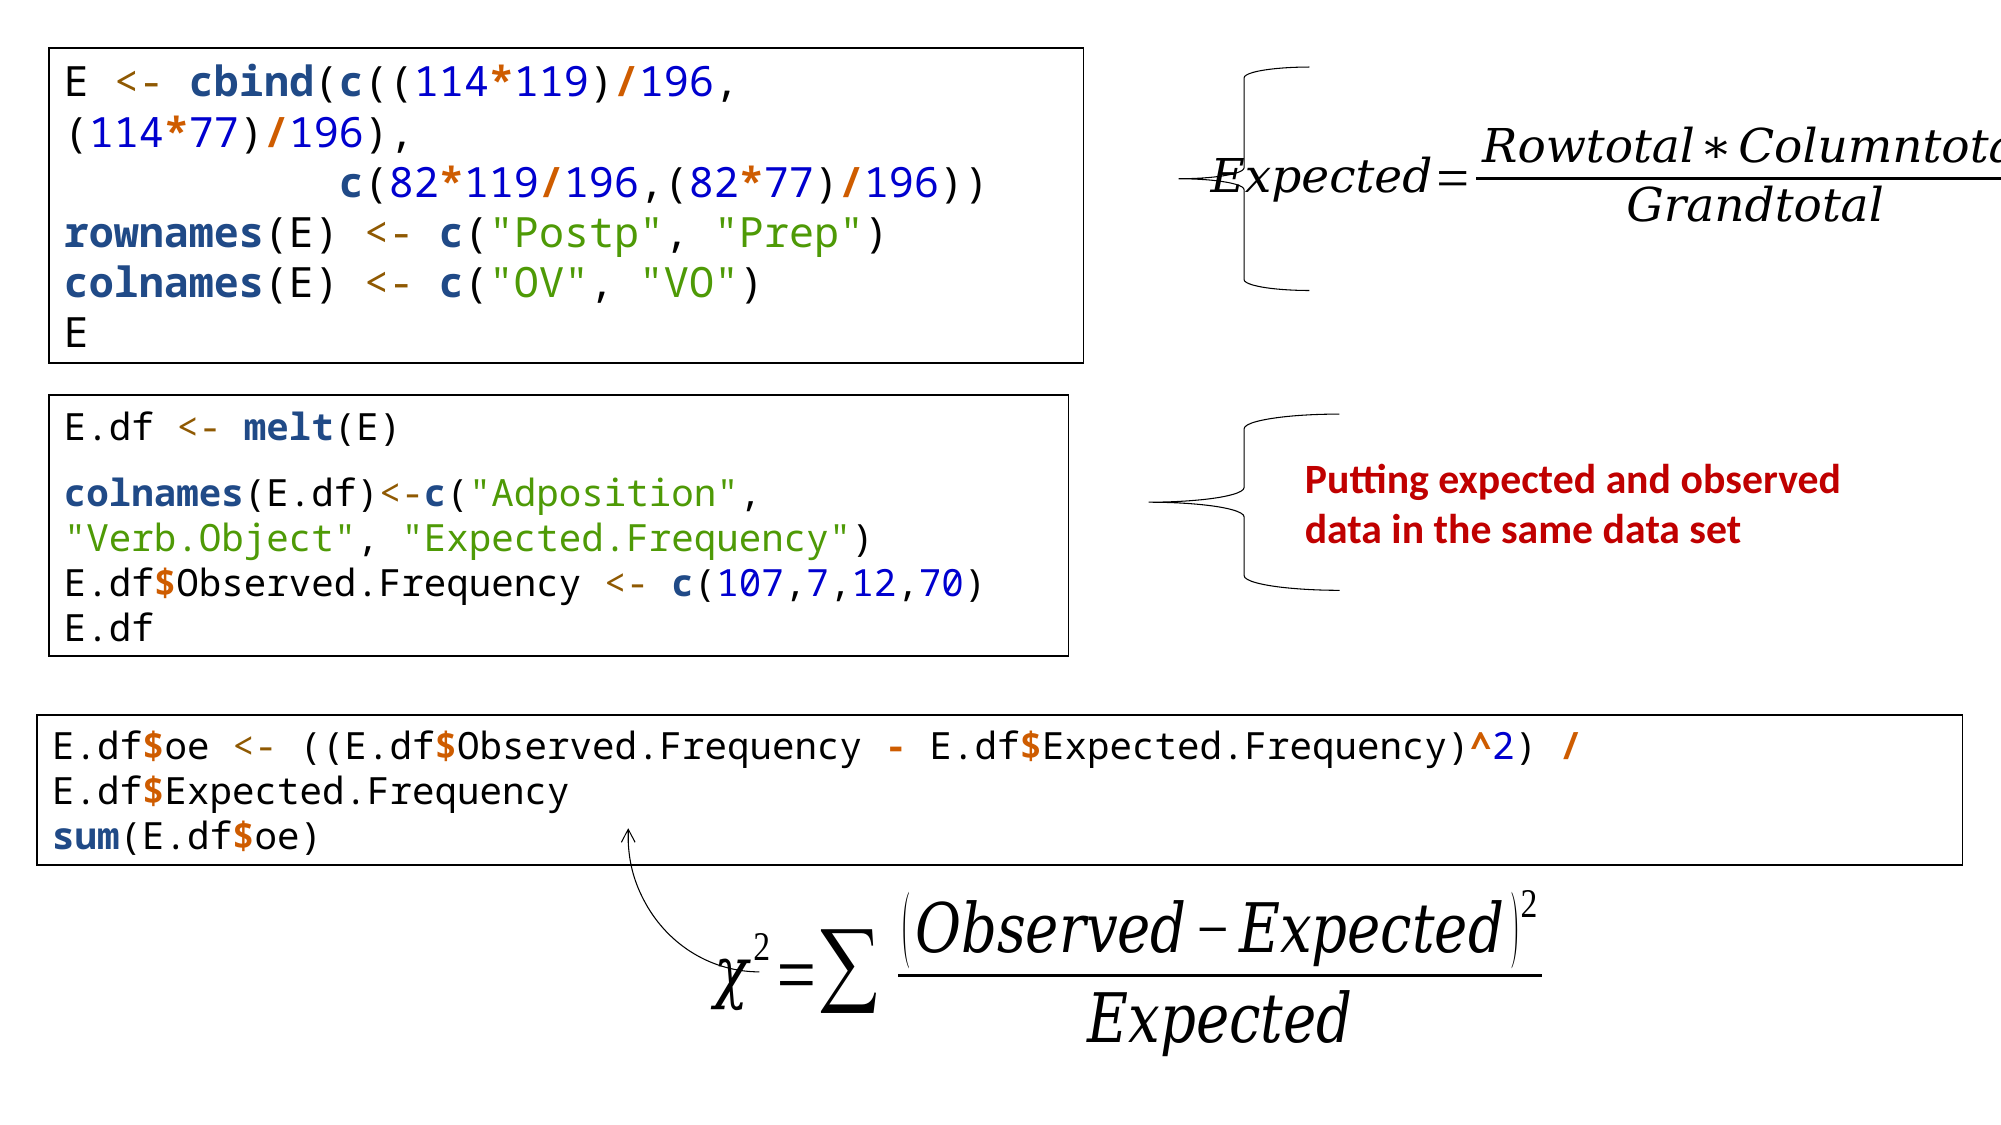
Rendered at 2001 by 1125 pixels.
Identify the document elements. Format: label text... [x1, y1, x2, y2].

text_box E.df$oe <- ((E.df$Observed.Frequency - E.df$Expected.Frequency)^2) / E.df$Expected.Frequency sum(E.df$oe) [37, 714, 1963, 865]
text_box E.df <- melt(E) colnames(E.df)<-c("Adposition", "Verb.Object", "Expected.Frequency") E.df$Observed.Frequency <- c(107,7,12,70) E.df [49, 395, 1069, 656]
text_box [621, 828, 760, 972]
text_box [1148, 414, 1340, 591]
text_box E <- cbind(c((114*119)/196, (114*77)/196), c(82*119/196,(82*77)/196)) rownames(E) <- c("Postp", "Prep") colnames(E) <- c("OV", "VO") E [49, 47, 1084, 363]
text_box [1178, 67, 1310, 291]
text_box Putting expected and observed data in the same data set [1289, 444, 1891, 560]
